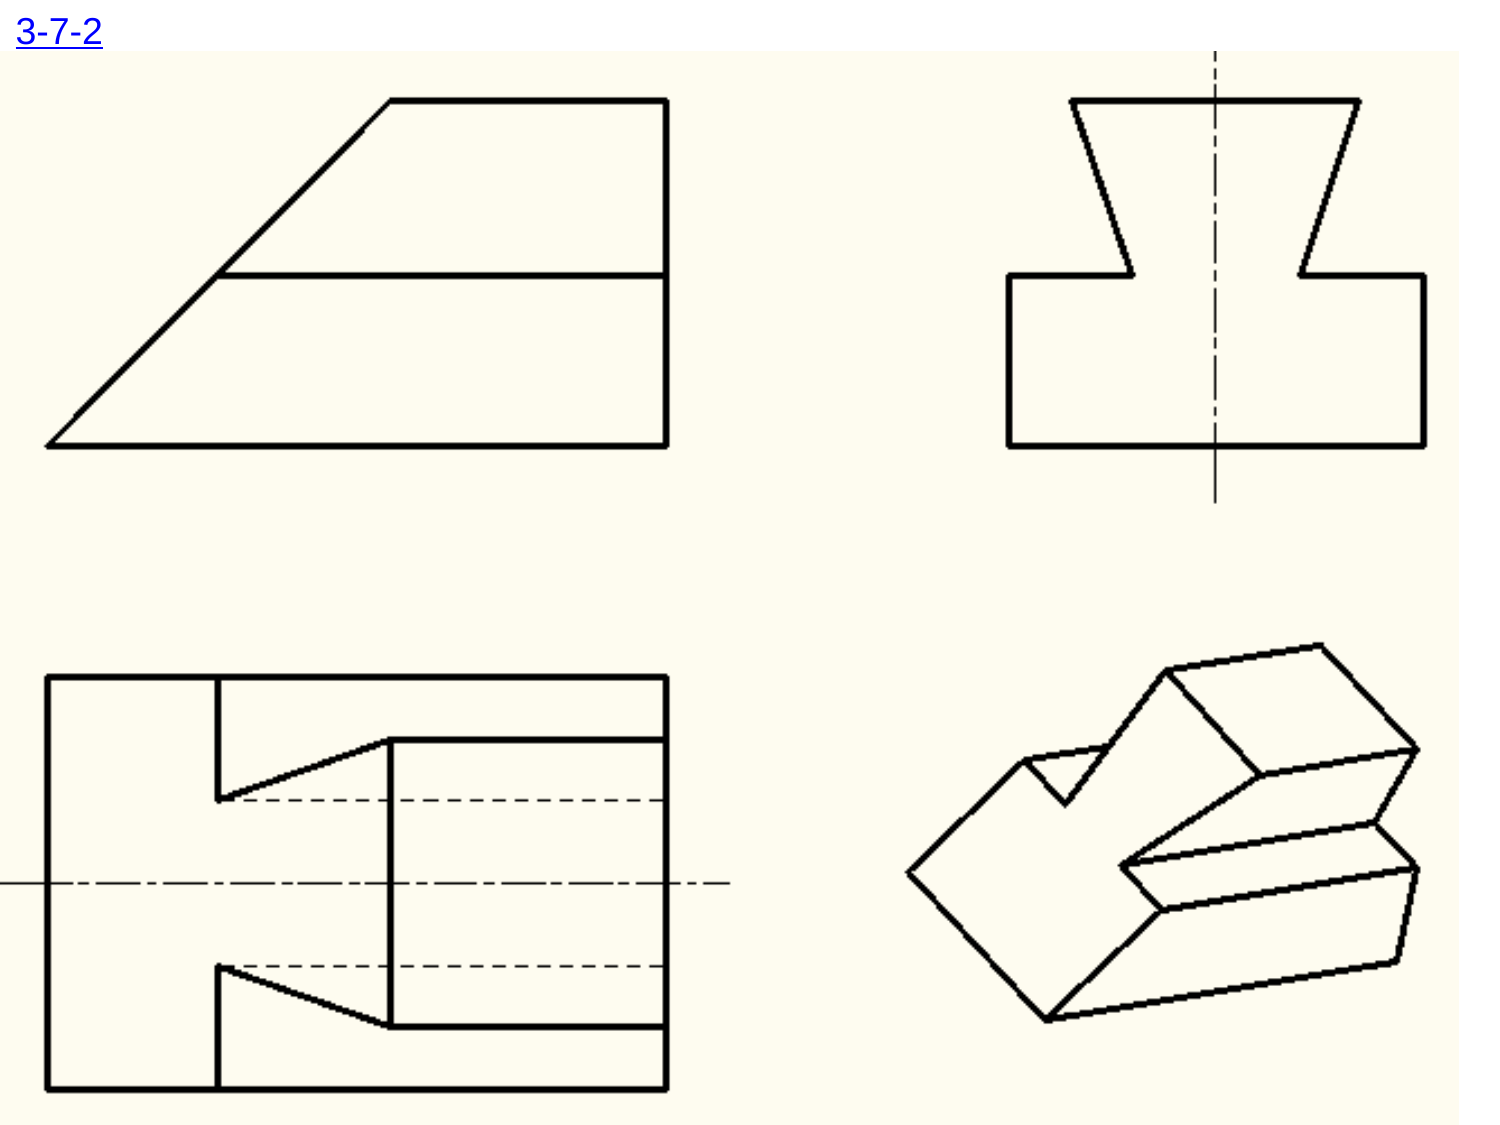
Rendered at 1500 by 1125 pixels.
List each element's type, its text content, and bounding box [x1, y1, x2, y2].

picture [0, 51, 1460, 1125]
text_box 3-7-2 [0, 0, 118, 50]
